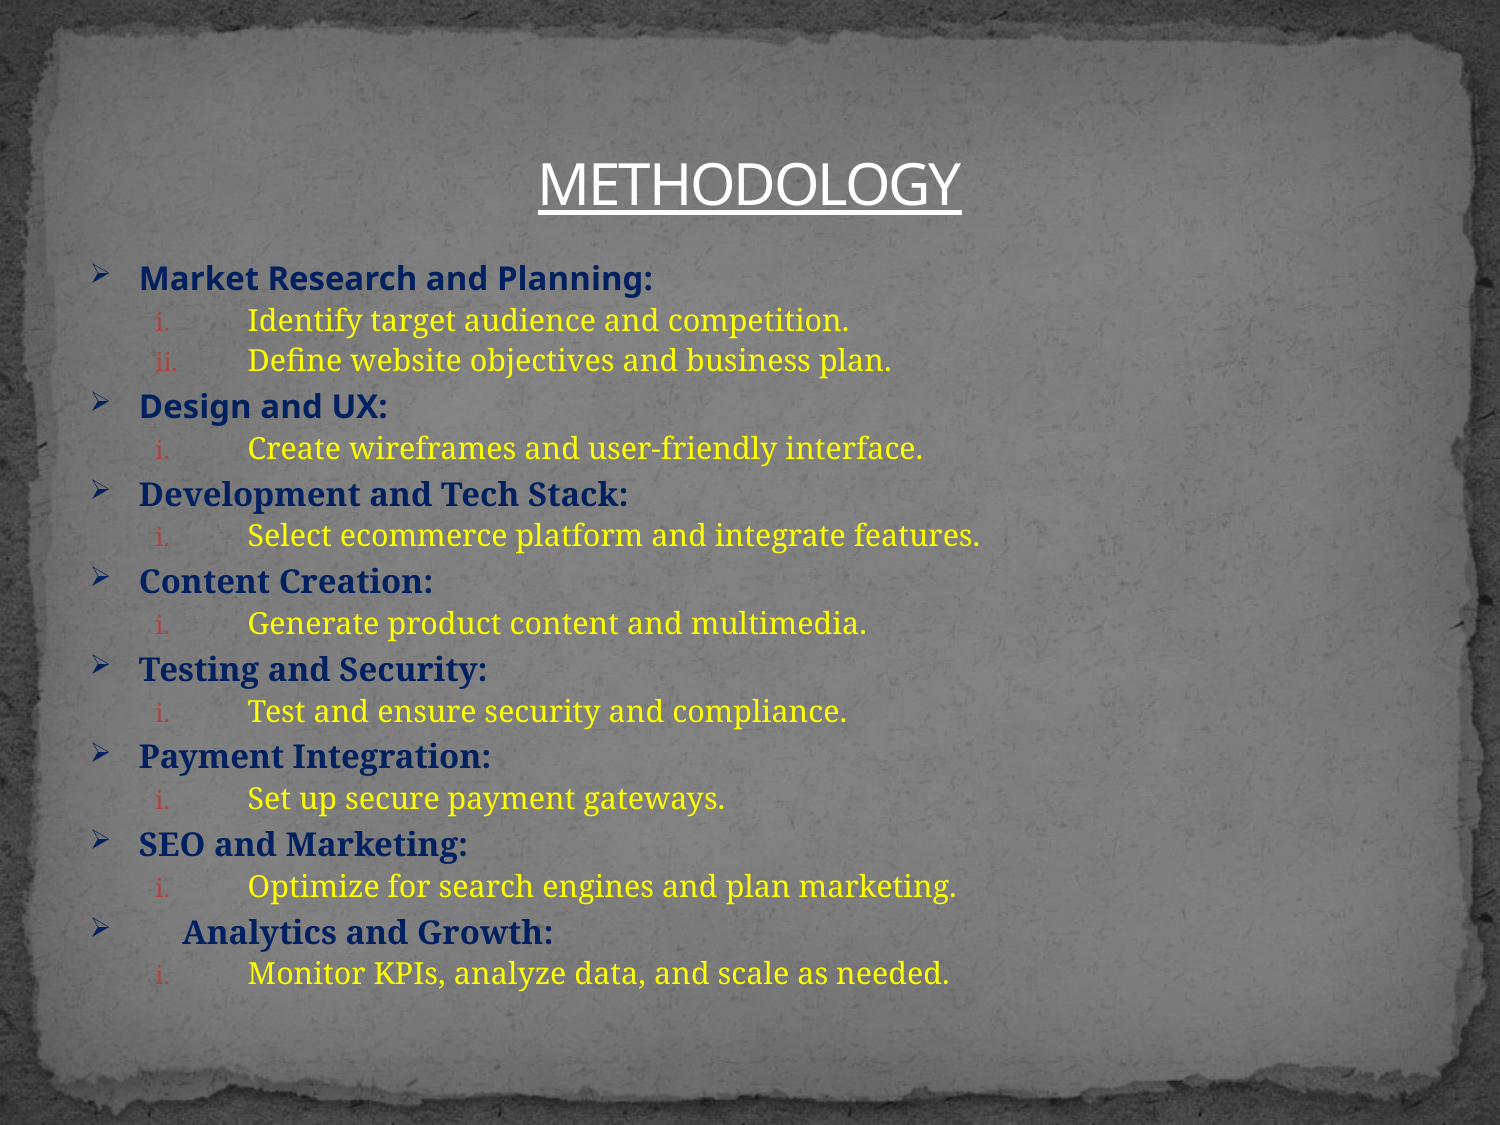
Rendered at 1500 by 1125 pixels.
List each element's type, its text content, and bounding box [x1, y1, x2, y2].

picture [0, 0, 1500, 1125]
title METHODOLOGY [74, 24, 1425, 225]
list Market Research and Planning: Identify target audience and competition. Define website objectives and business plan. Design and UX: Create wireframes and user-friendly interface. Development and Tech Stack: Select ecommerce platform and integrate features. Content Creation: Generate product content and multimedia. Testing and Security: Test and ensure security and compliance. Payment Integration: Set up secure payment gateways. SEO and Marketing: Optimize for search engines and plan marketing. Analytics and Growth: Monitor KPIs, analyze data, and scale as needed. [75, 249, 1425, 1000]
